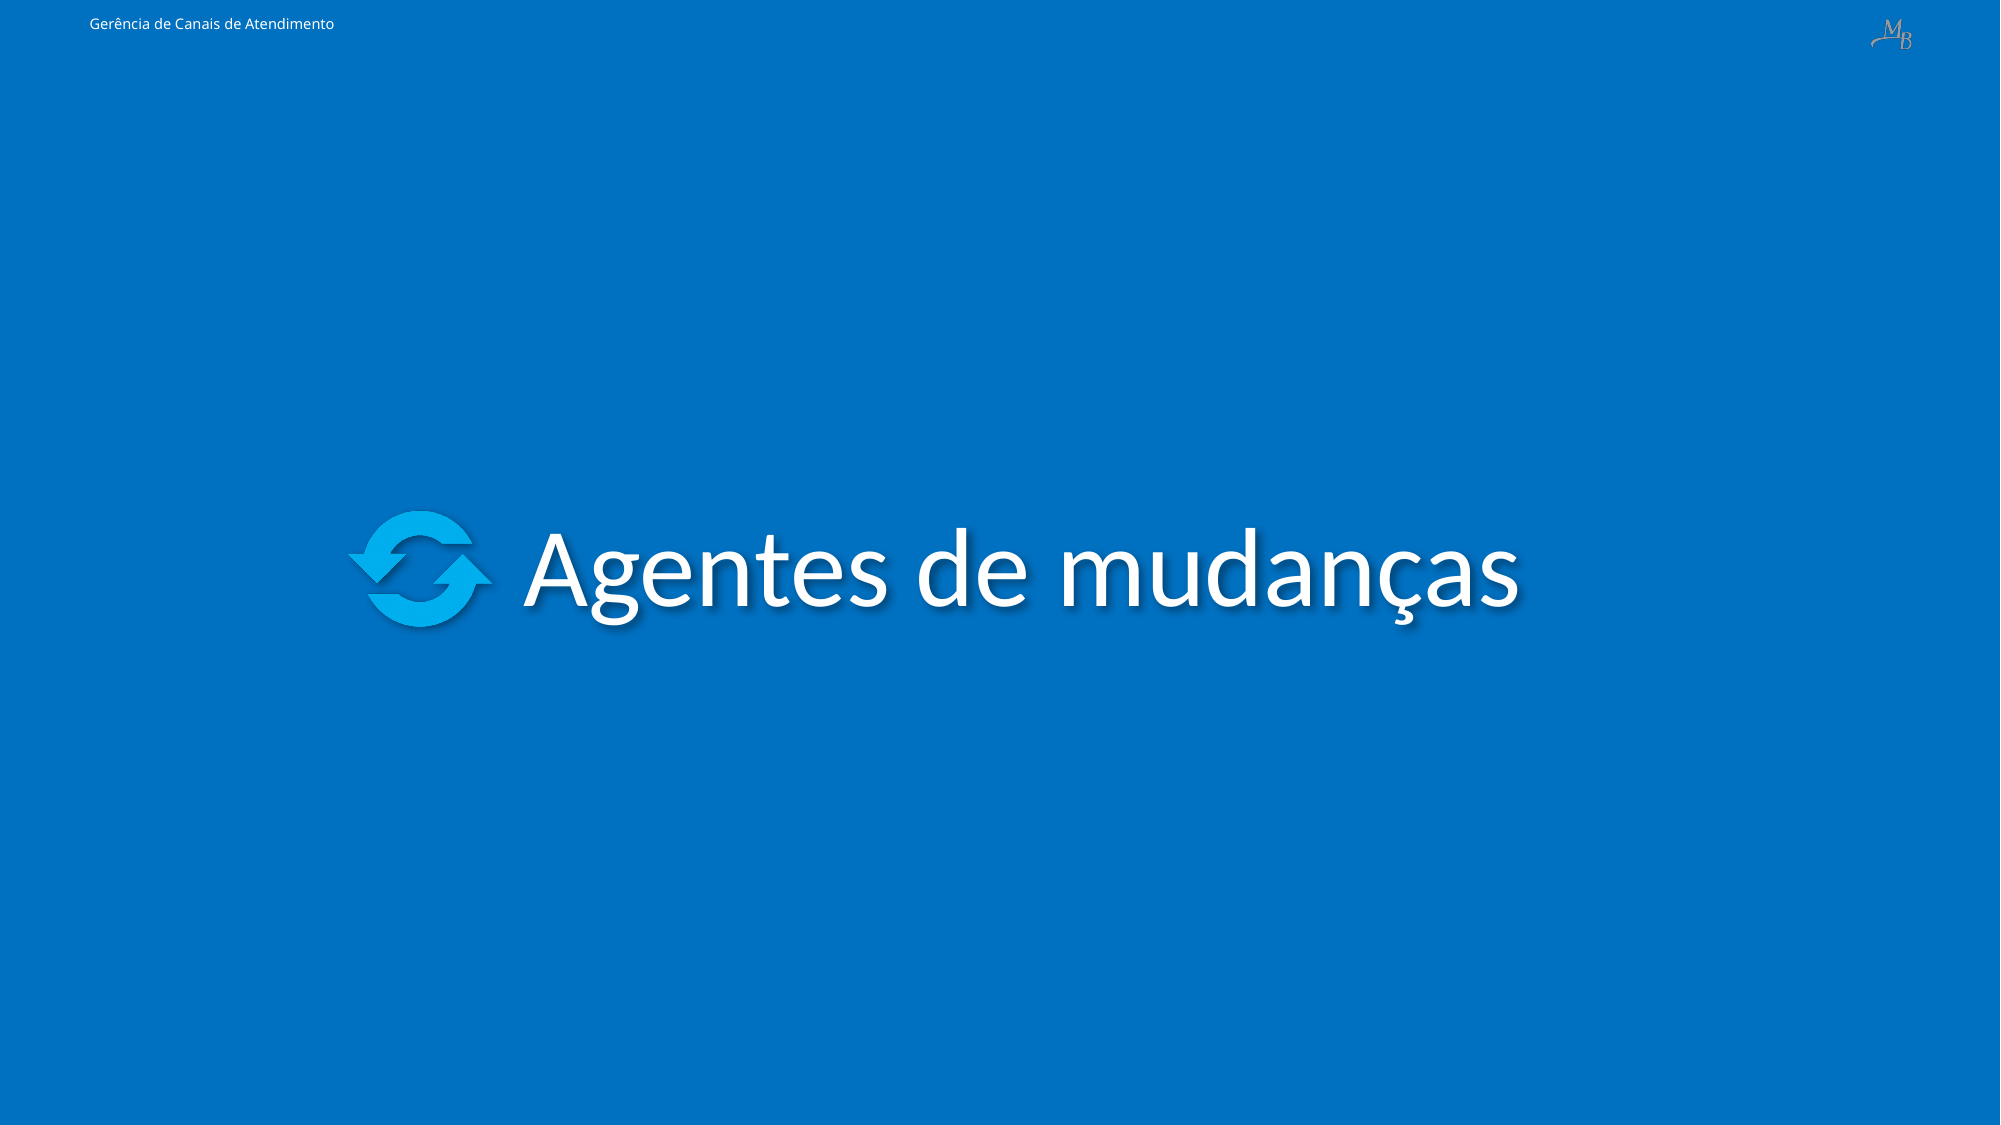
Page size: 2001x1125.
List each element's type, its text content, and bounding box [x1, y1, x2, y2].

text_box Gerência de Canais de Atendimento [74, 7, 353, 40]
picture [344, 493, 495, 644]
picture [1871, 19, 1912, 50]
text_box Agentes de mudanças [494, 486, 1551, 637]
